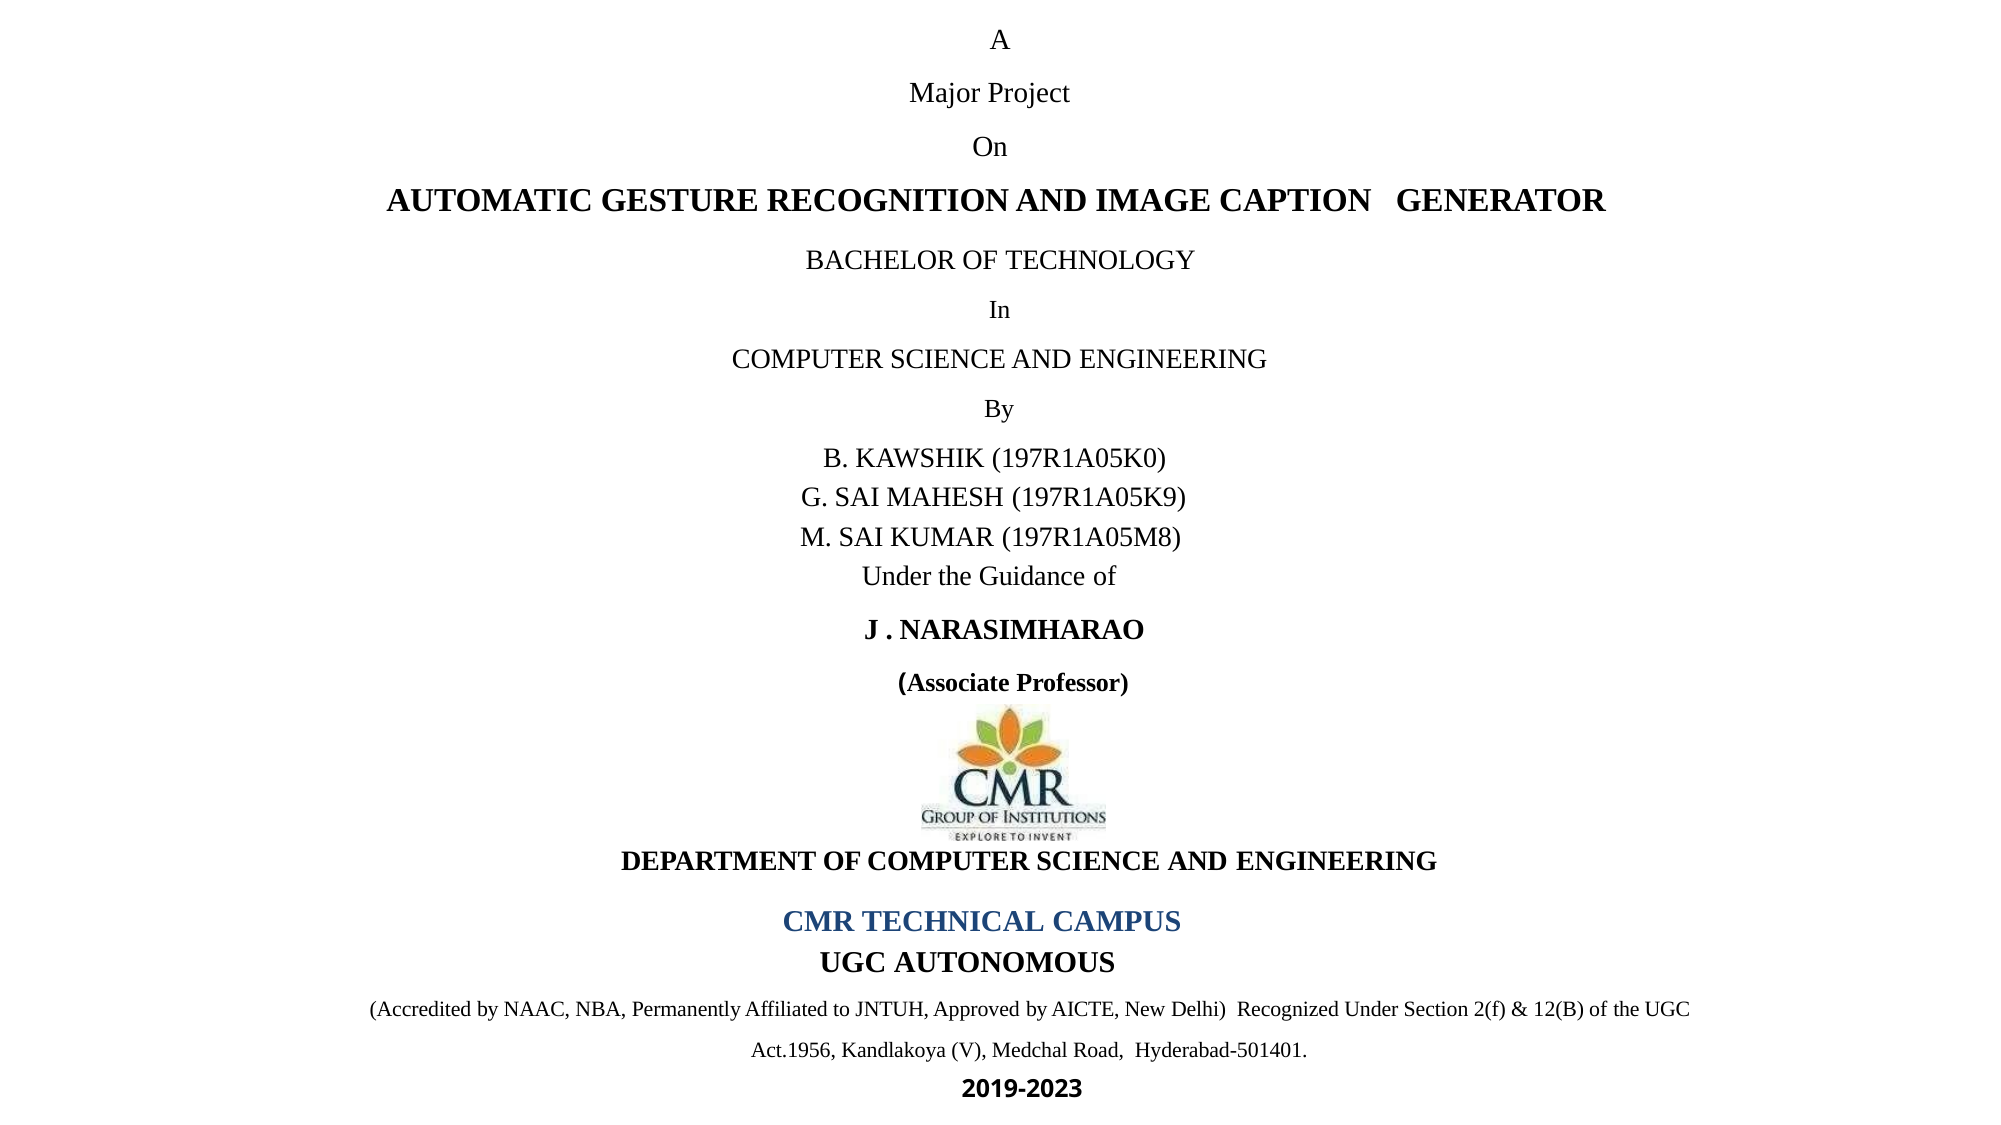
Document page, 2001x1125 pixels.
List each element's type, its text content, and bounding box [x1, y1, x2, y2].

text_box DEPARTMENT OF COMPUTER SCIENCE AND ENGINEERING CMR TECHNICAL CAMPUS UGC AUTONOMOUS (Accredited by NAAC, NBA, Permanently Affiliated to JNTUH, Approved by AICTE, New Delhi) Recognized Under Section 2(f) & 12(B) of the UGC Act.1956, Kandlakoya (V), Medchal Road, Hyderabad-501401. 2019-2023 [340, 822, 1718, 1103]
text_box [921, 703, 1106, 822]
text_box A Major Project On AUTOMATIC GESTURE RECOGNITION AND IMAGE CAPTION GENERATOR BACHELOR OF TECHNOLOGY In COMPUTER SCIENCE AND ENGINEERING By B. KAWSHIK (197R1A05K0) G. SAI MAHESH (197R1A05K9) M. SAI KUMAR (197R1A05M8) Under the Guidance of J . NARASIMHARAO (Associate Professor) [0, 0, 2000, 697]
